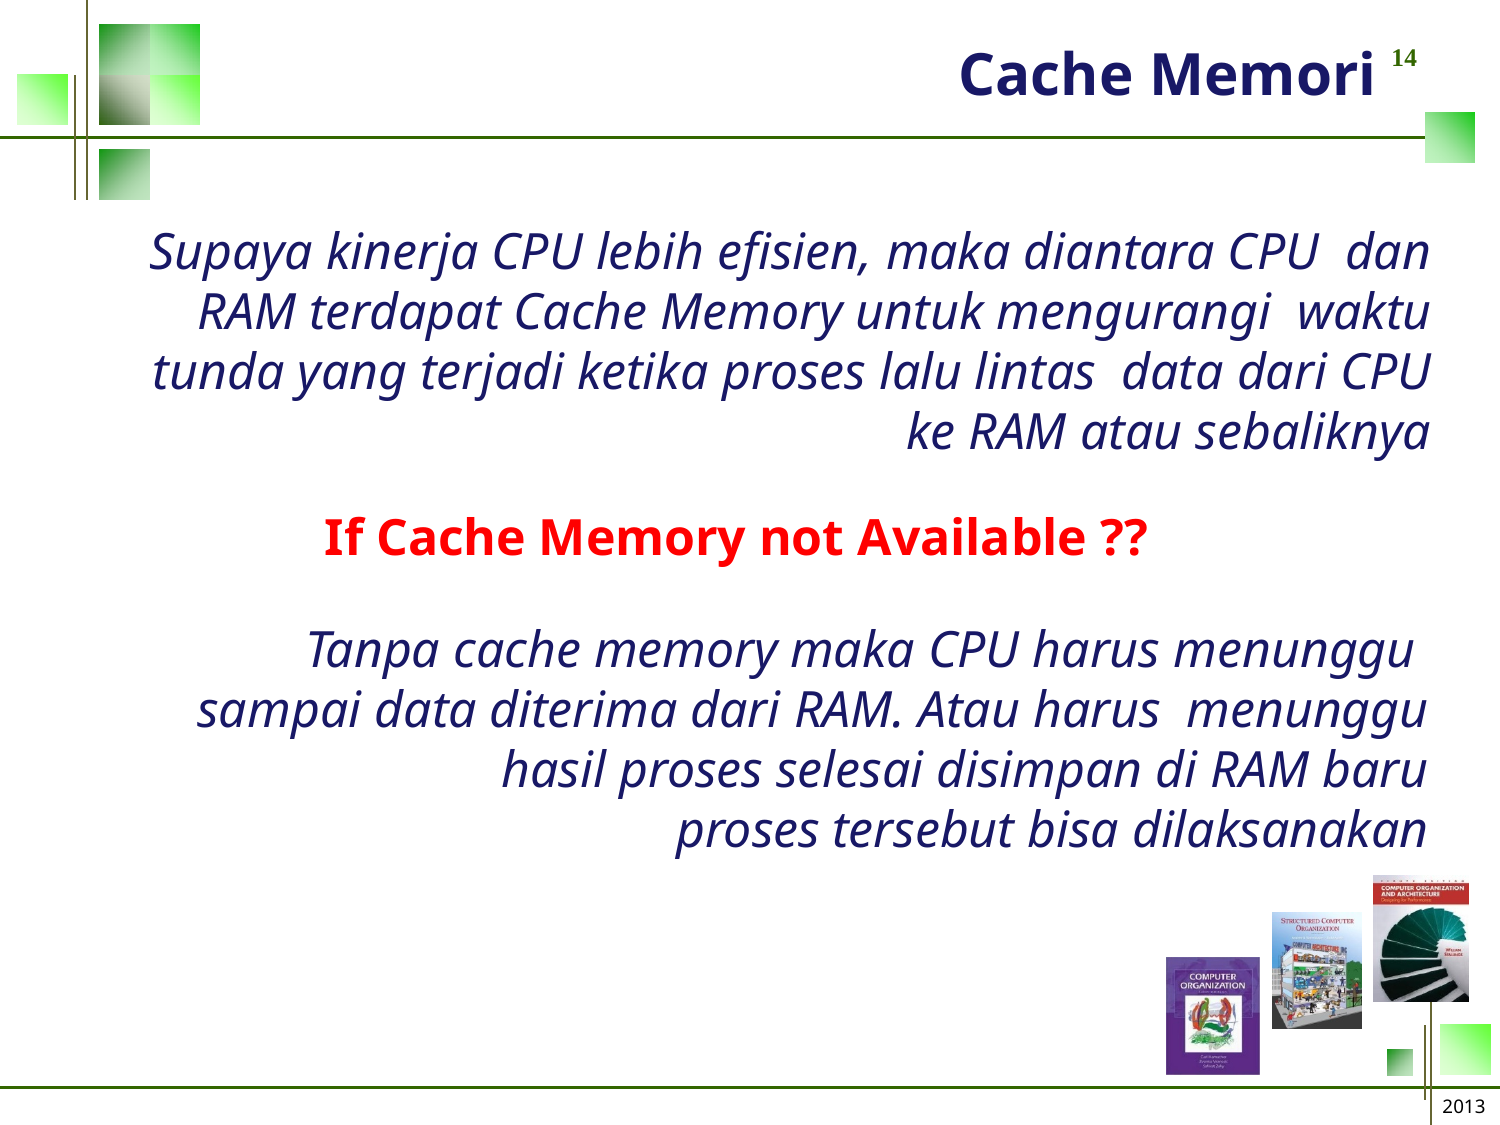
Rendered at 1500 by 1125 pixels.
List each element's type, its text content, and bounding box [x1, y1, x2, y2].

picture [17, 74, 33, 125]
title Cache Memori 14 [33, 35, 1467, 226]
text_box Supaya kinerja CPU lebih efisien, maka diantara CPU dan RAM terdapat Cache Memory untuk mengurangi waktu tunda yang terjadi ketika proses lalu lintas data dari CPU ke RAM atau sebaliknya If Cache Memory not Available ?? Tanpa cache memory maka CPU harus menunggu sampai data diterima dari RAM. Atau harus menunggu hasil proses selesai disimpan di RAM baru proses tersebut bisa dilaksanakan [87, 217, 1433, 858]
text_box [0, 875, 1500, 1125]
picture [1467, 112, 1475, 163]
picture [99, 24, 200, 35]
